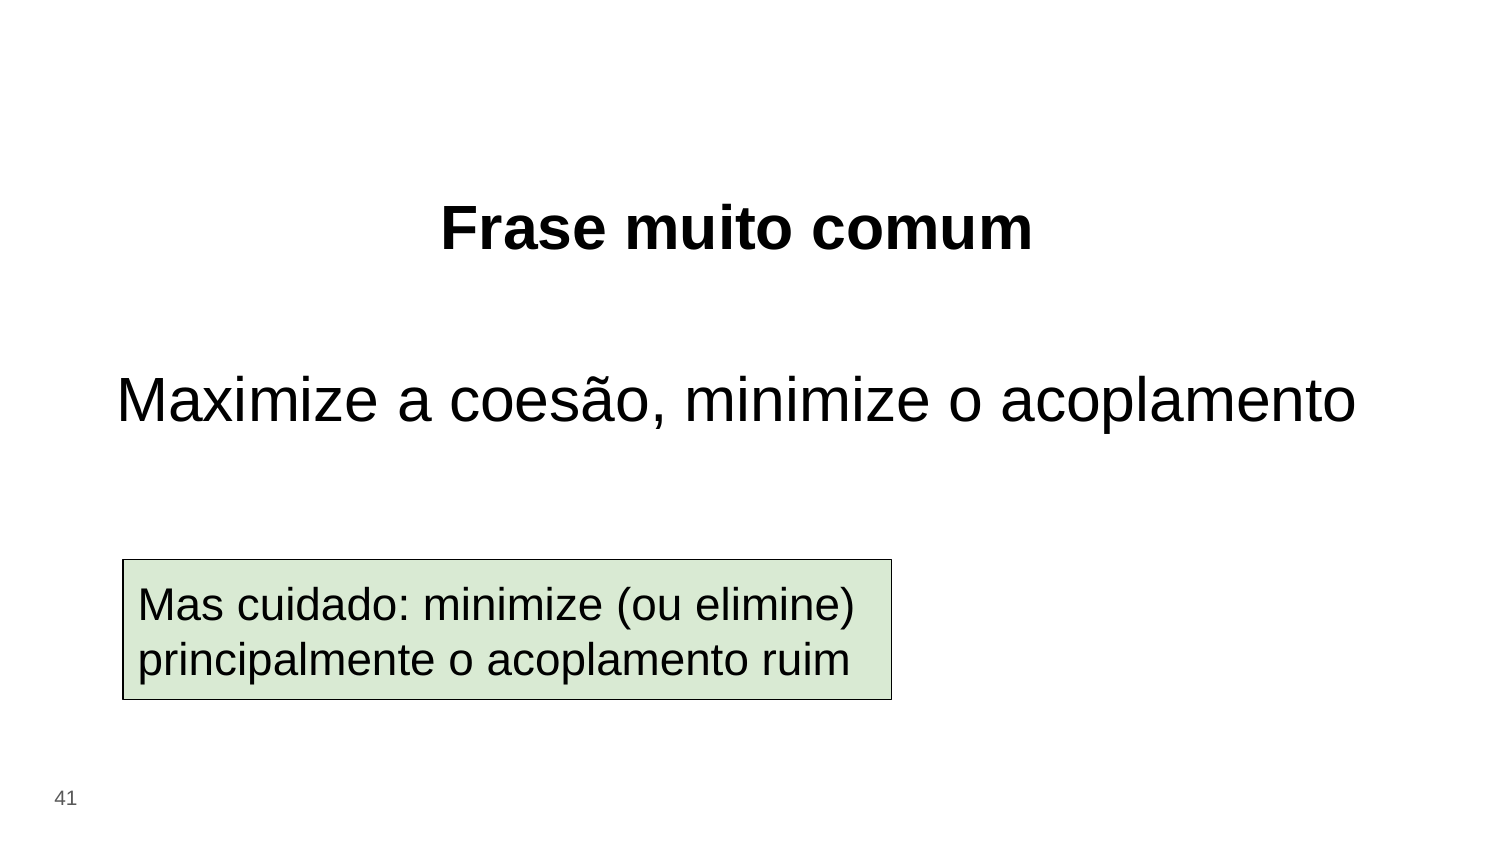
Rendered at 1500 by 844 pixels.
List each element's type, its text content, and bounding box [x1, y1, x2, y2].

text_box Mas cuidado: minimize (ou elimine) principalmente o acoplamento ruim [122, 559, 892, 700]
title Frase muito comum Maximize a coesão, minimize o acoplamento [38, 160, 1437, 255]
slide_number 41 [2, 764, 93, 830]
